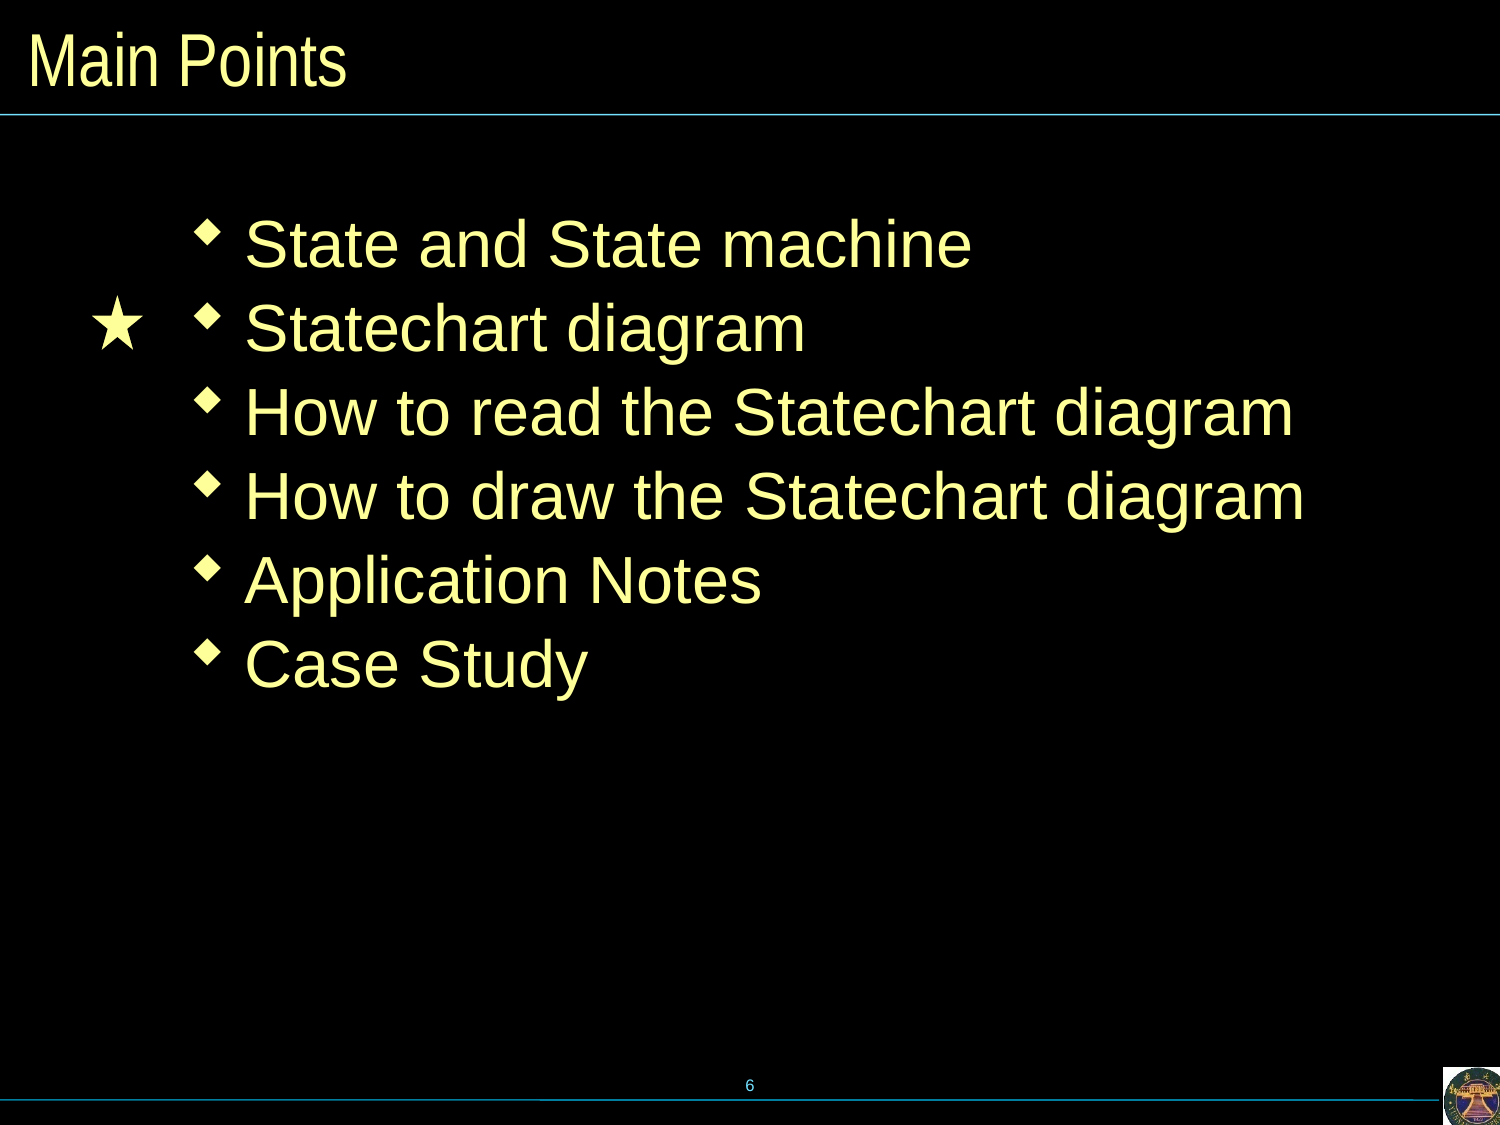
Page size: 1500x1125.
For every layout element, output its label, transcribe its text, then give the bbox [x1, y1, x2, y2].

picture [1443, 1067, 1500, 1125]
title Main Points [12, 12, 1489, 100]
text_box [88, 290, 147, 354]
list State and State machine Statechart diagram How to read the Statechart diagram How to draw the Statechart diagram Application Notes Case Study [171, 207, 1447, 1035]
